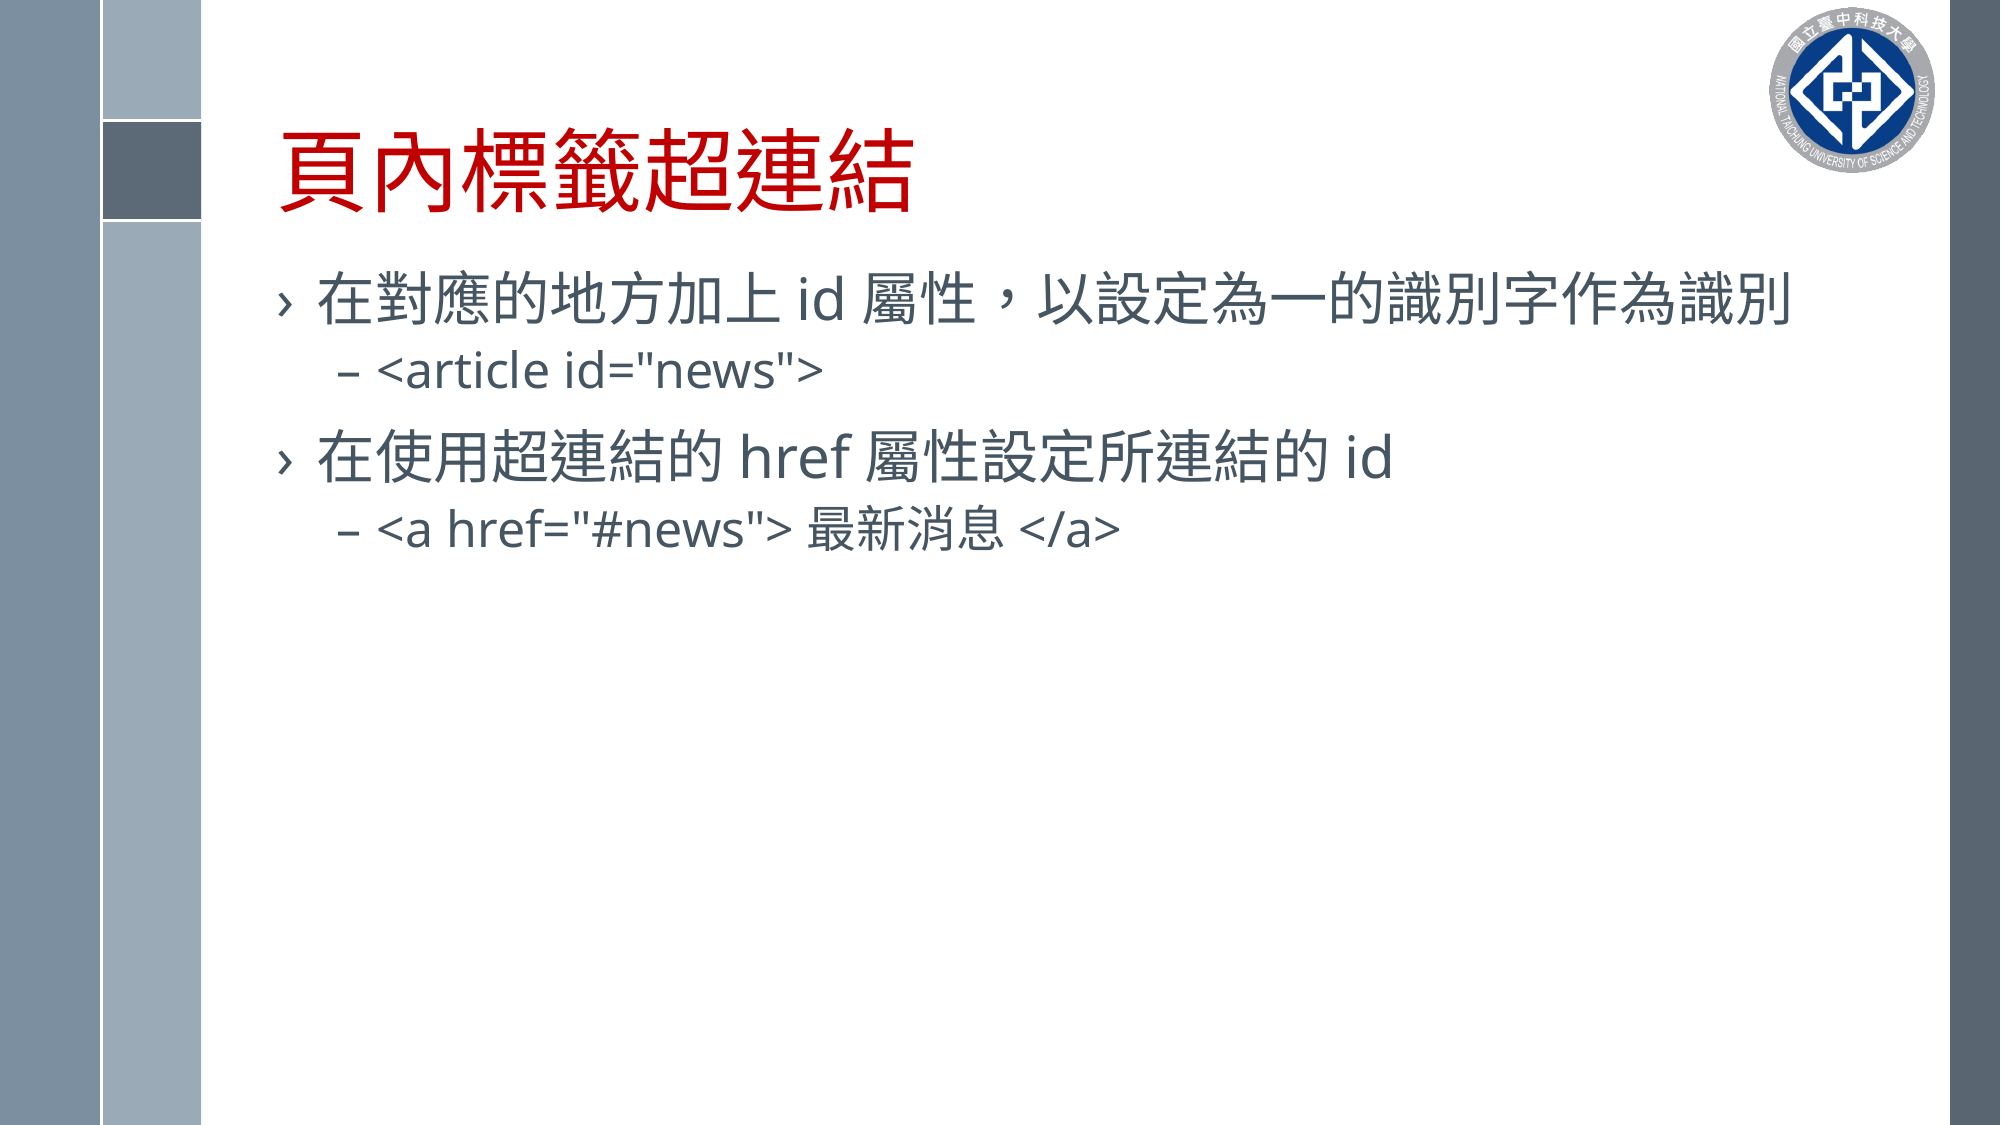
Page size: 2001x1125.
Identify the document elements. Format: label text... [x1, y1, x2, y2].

picture [1769, 7, 1935, 173]
title 頁內標籤超連結 [261, 29, 1867, 233]
list 在對應的地方加上id屬性，以設定為一的識別字作為識別 <article id="news"> 在使用超連結的href屬性設定所連結的id <a href="#news">最新消息</a> [261, 262, 1867, 1013]
